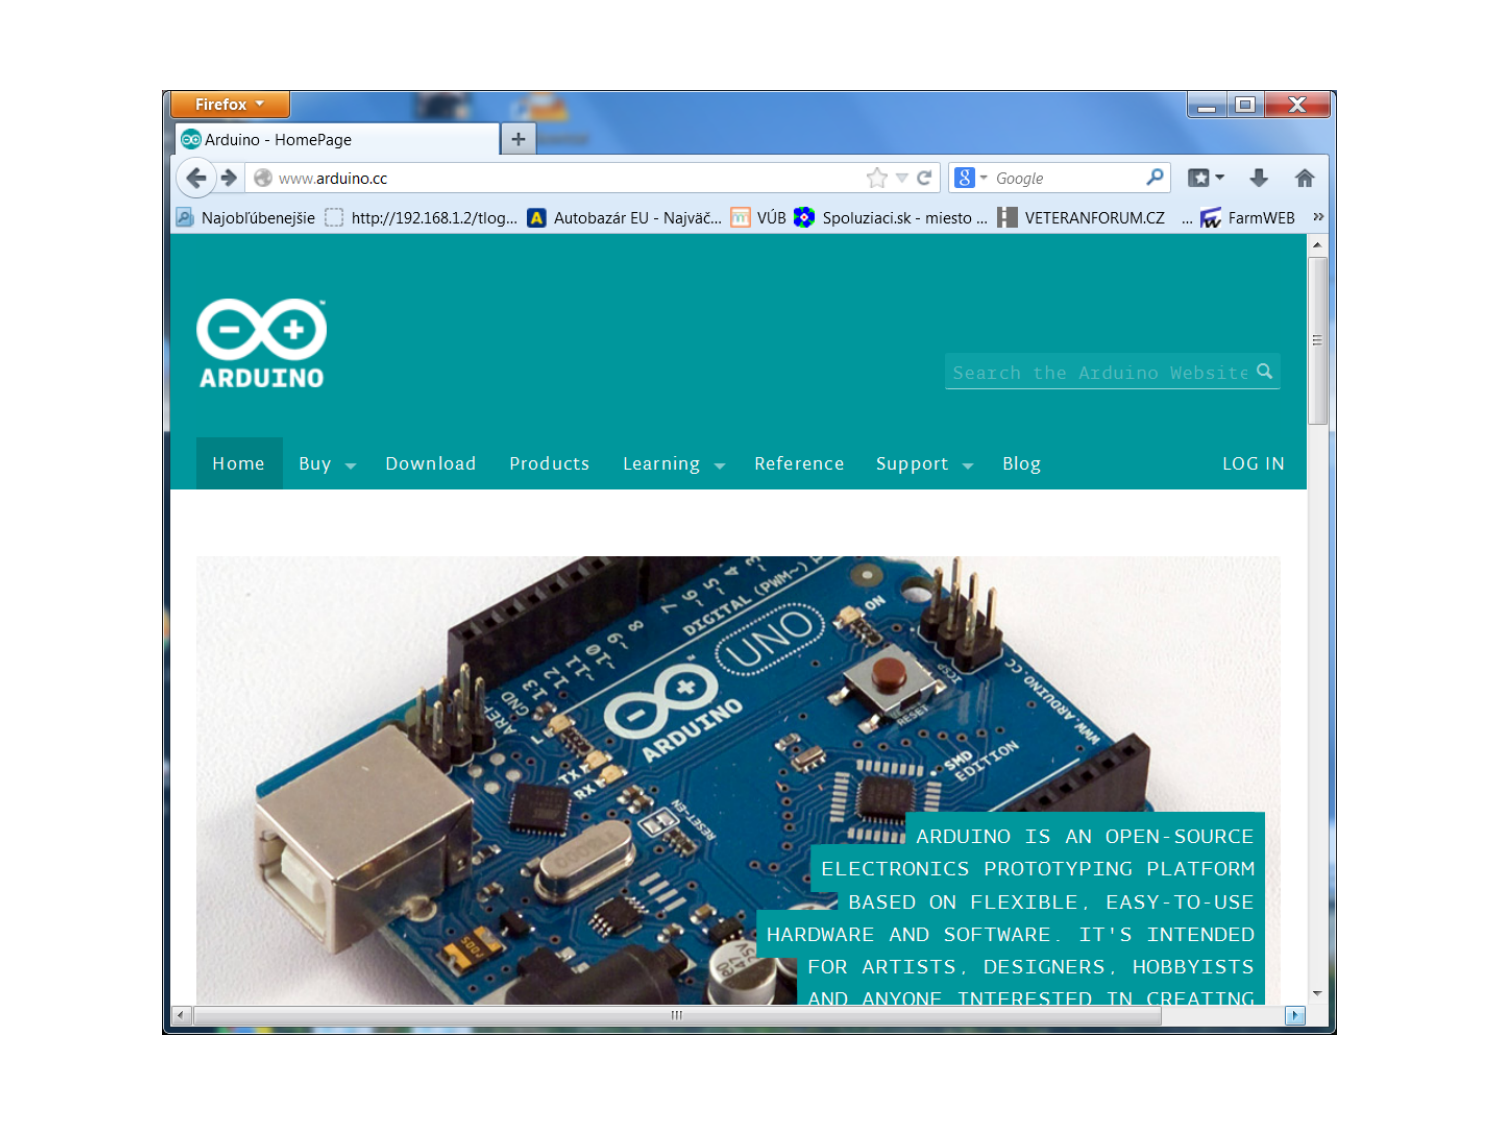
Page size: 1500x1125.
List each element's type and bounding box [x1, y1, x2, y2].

picture [162, 90, 1338, 1035]
